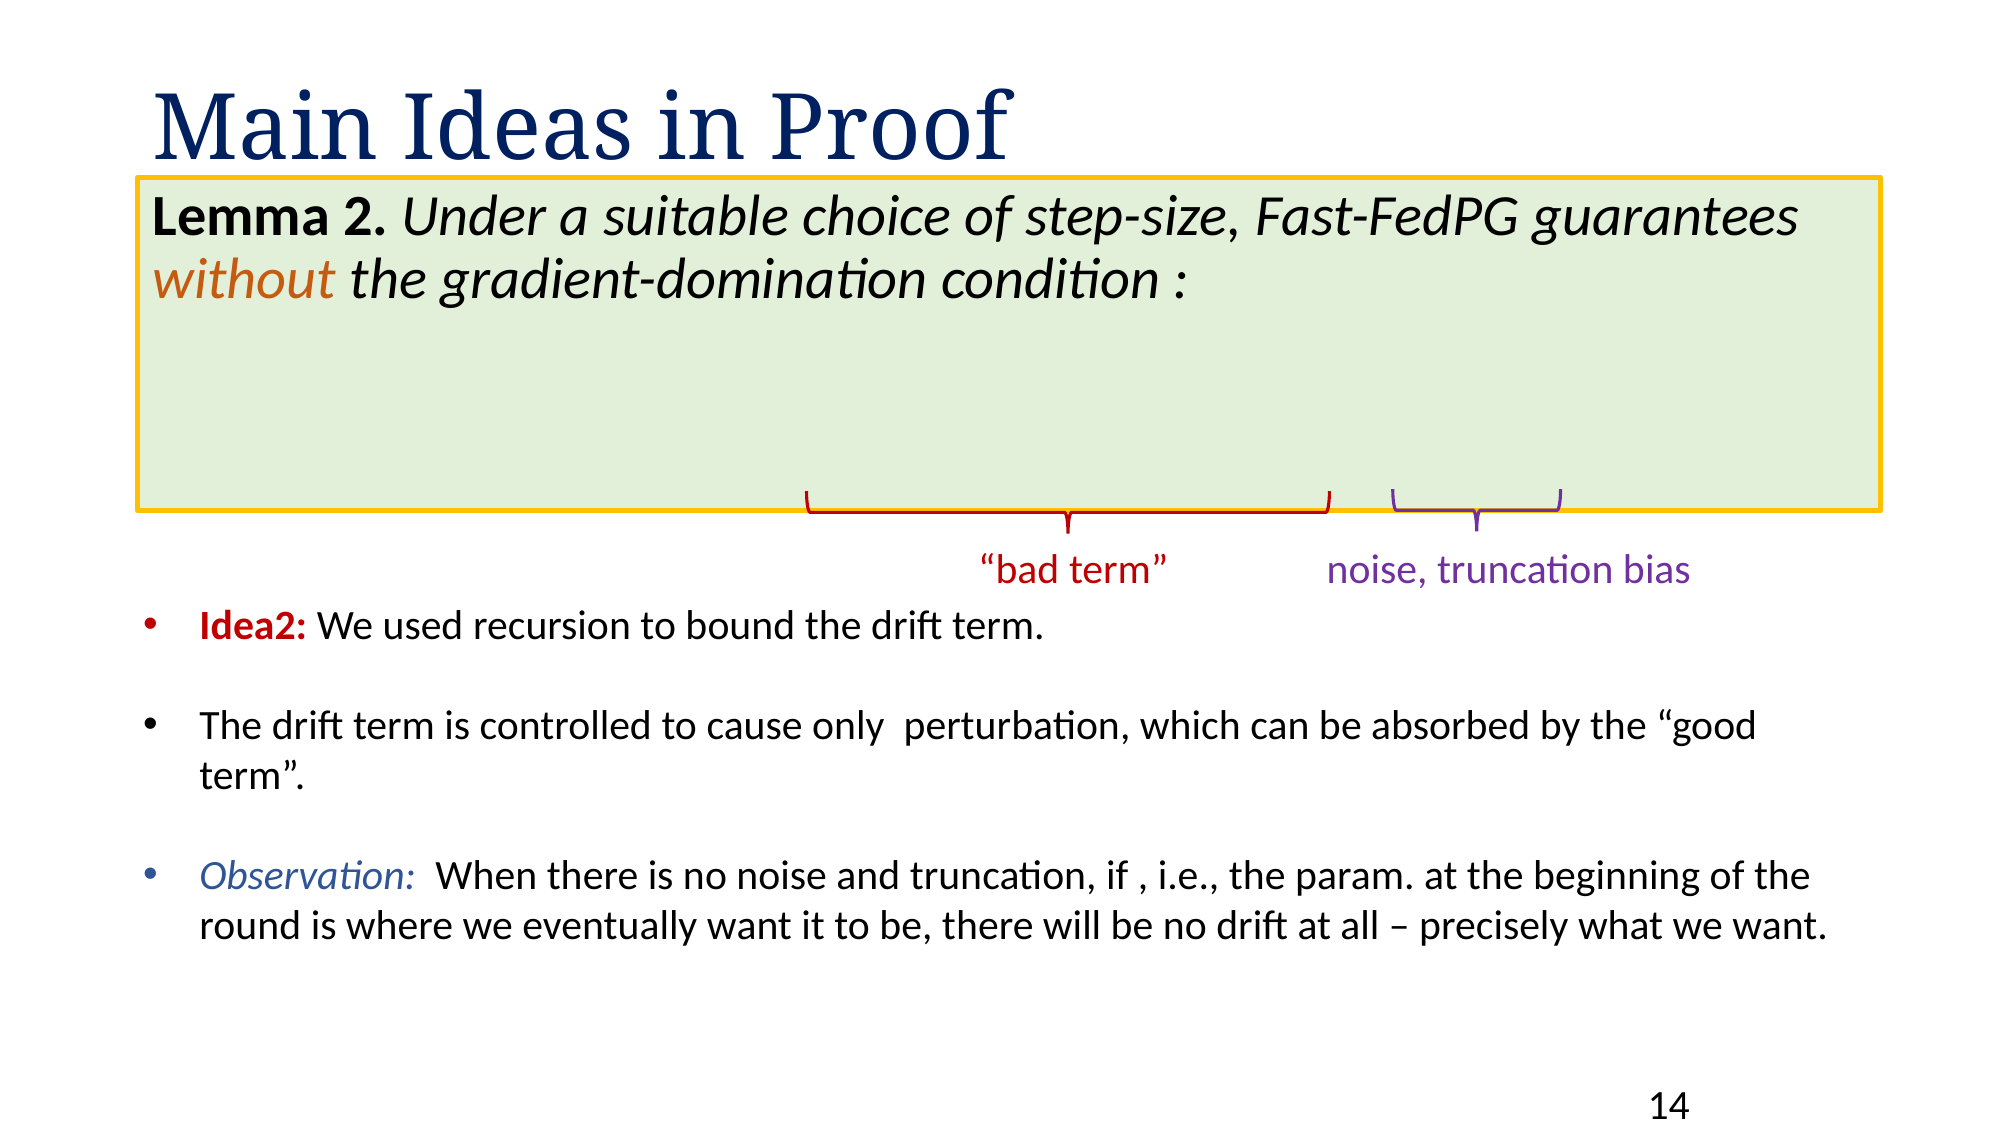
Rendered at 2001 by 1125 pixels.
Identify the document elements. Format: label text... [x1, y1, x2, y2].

text_box [805, 491, 1330, 534]
text_box “bad term” [963, 534, 1197, 600]
title Main Ideas in Proof [137, 59, 1863, 175]
text_box [1392, 489, 1562, 532]
text_box noise, truncation bias [1311, 534, 1746, 600]
